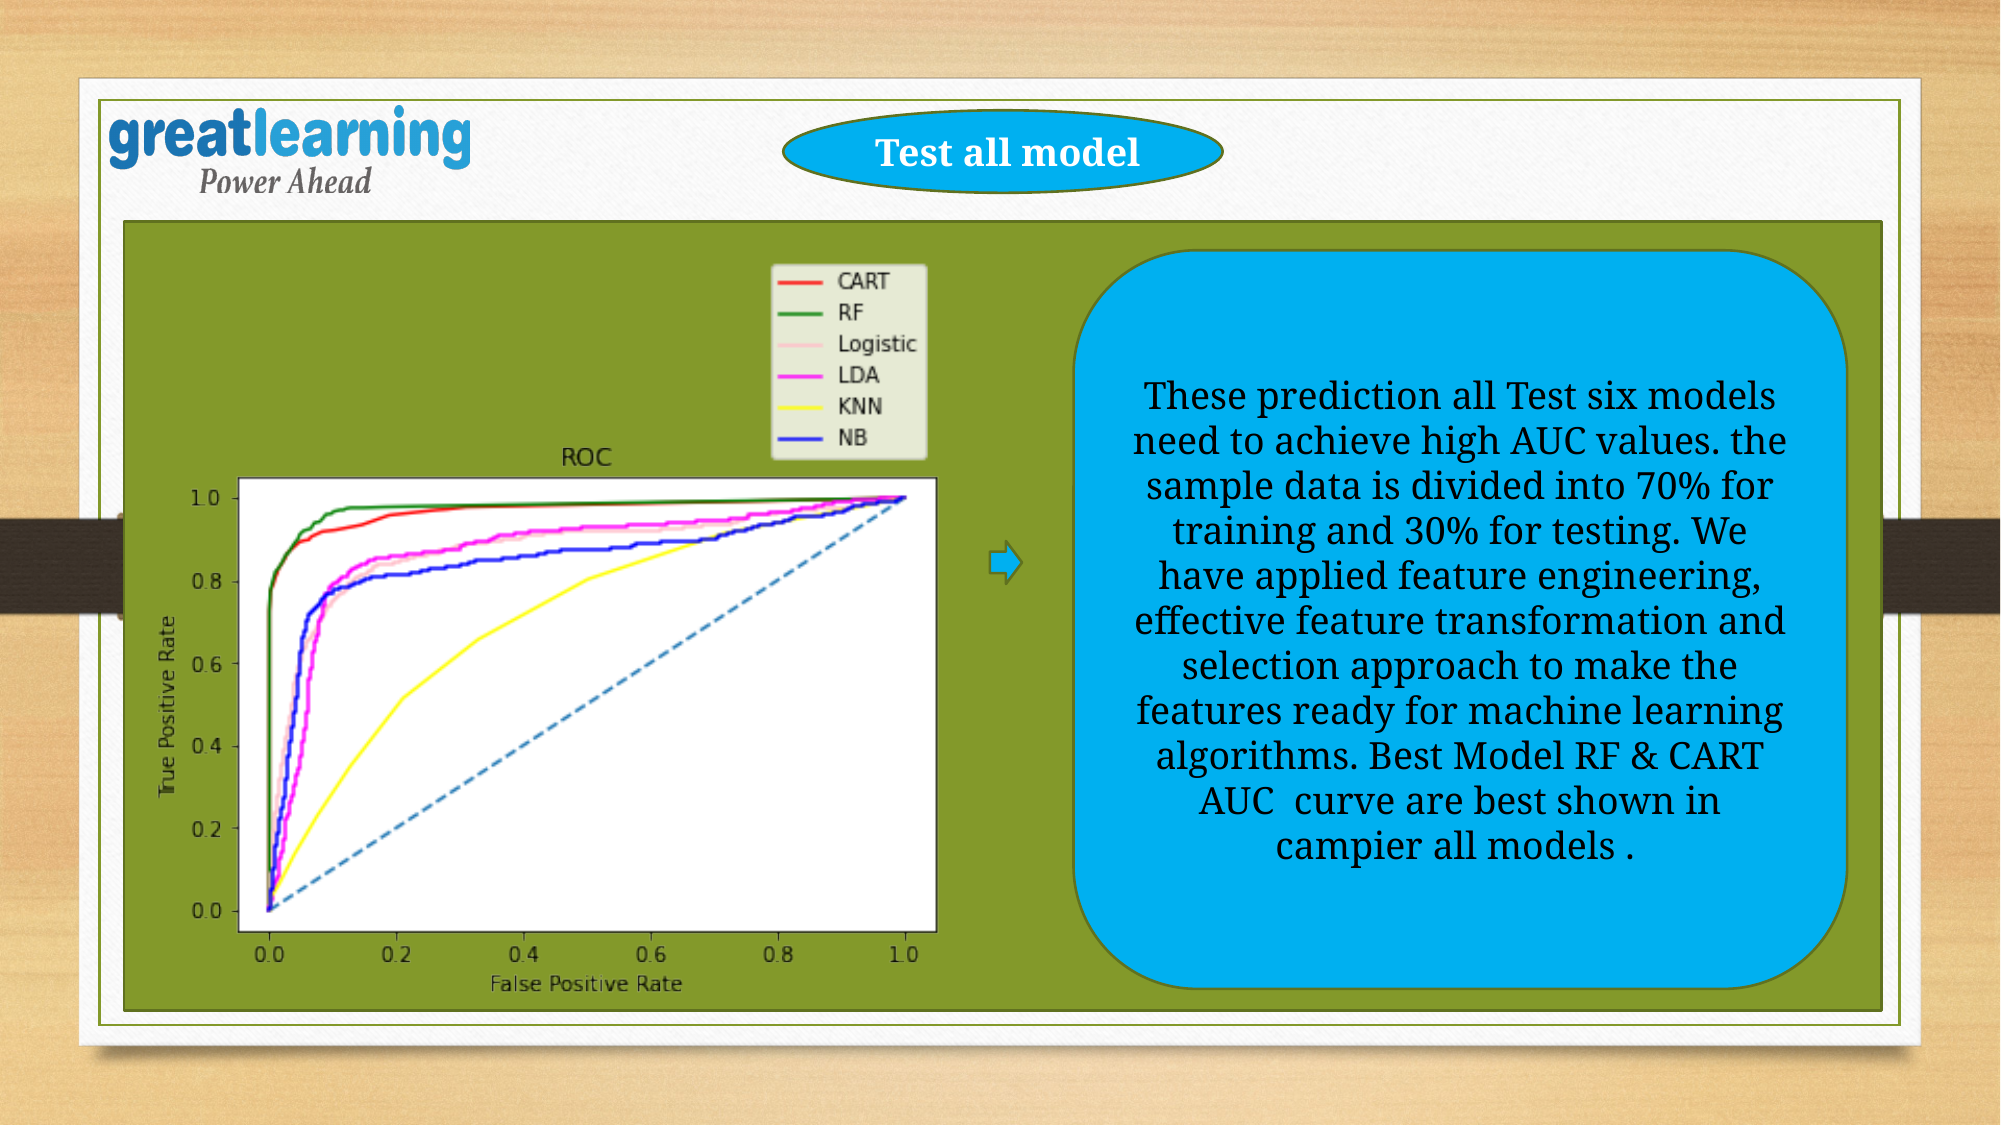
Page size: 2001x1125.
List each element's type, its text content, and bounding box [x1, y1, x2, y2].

text_box These prediction all Test six models need to achieve high AUC values. the sample data is divided into 70% for training and 30% for testing. We have applied feature engineering, effective feature transformation and selection approach to make the features ready for machine learning algorithms. Best Model RF & CART AUC curve are best shown in campier all models . [1072, 248, 1849, 991]
text_box [988, 539, 1024, 586]
text_box [123, 220, 1883, 1012]
text_box Test all model [781, 108, 1224, 195]
picture [0, 0, 2001, 1125]
